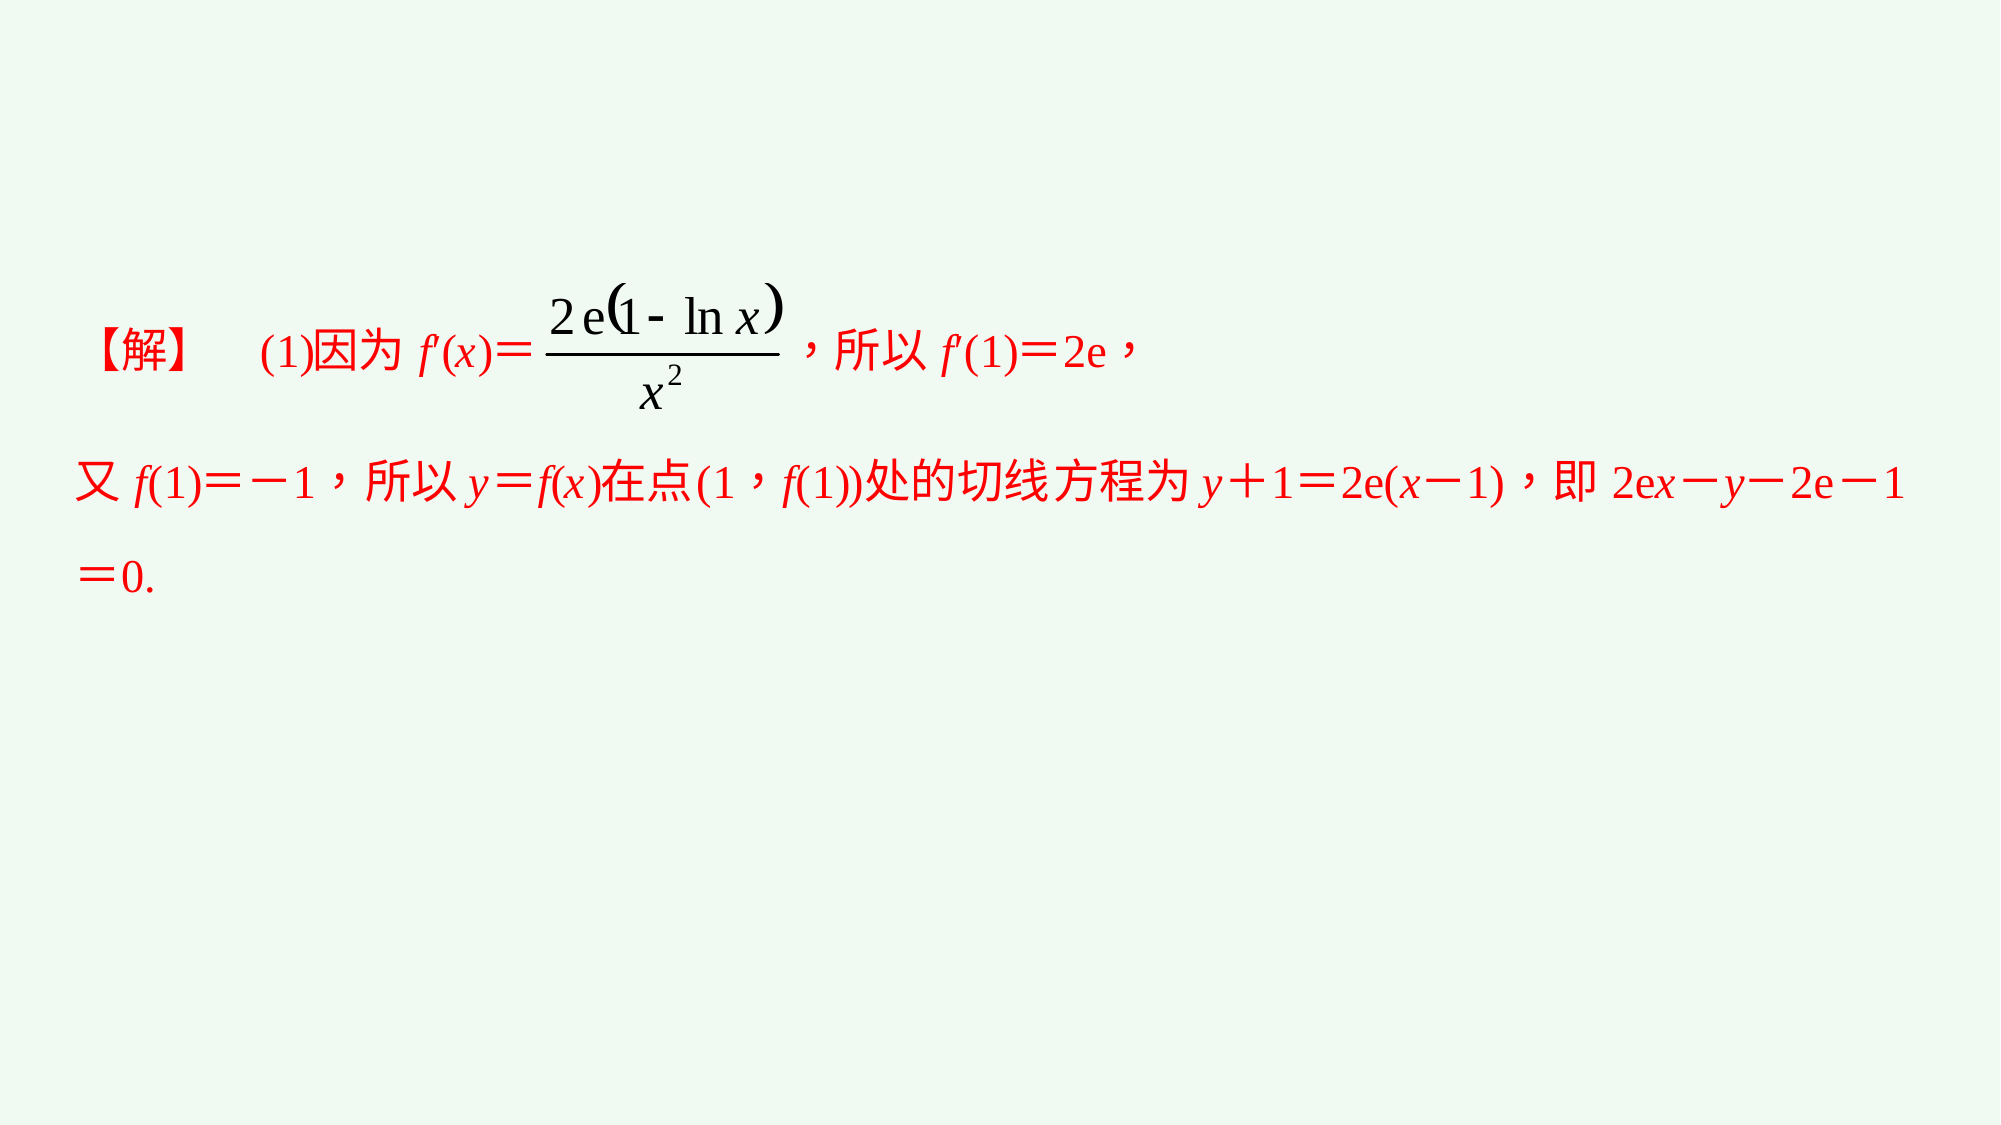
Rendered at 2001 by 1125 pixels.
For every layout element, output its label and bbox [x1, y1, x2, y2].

text_box [74, 283, 1907, 636]
